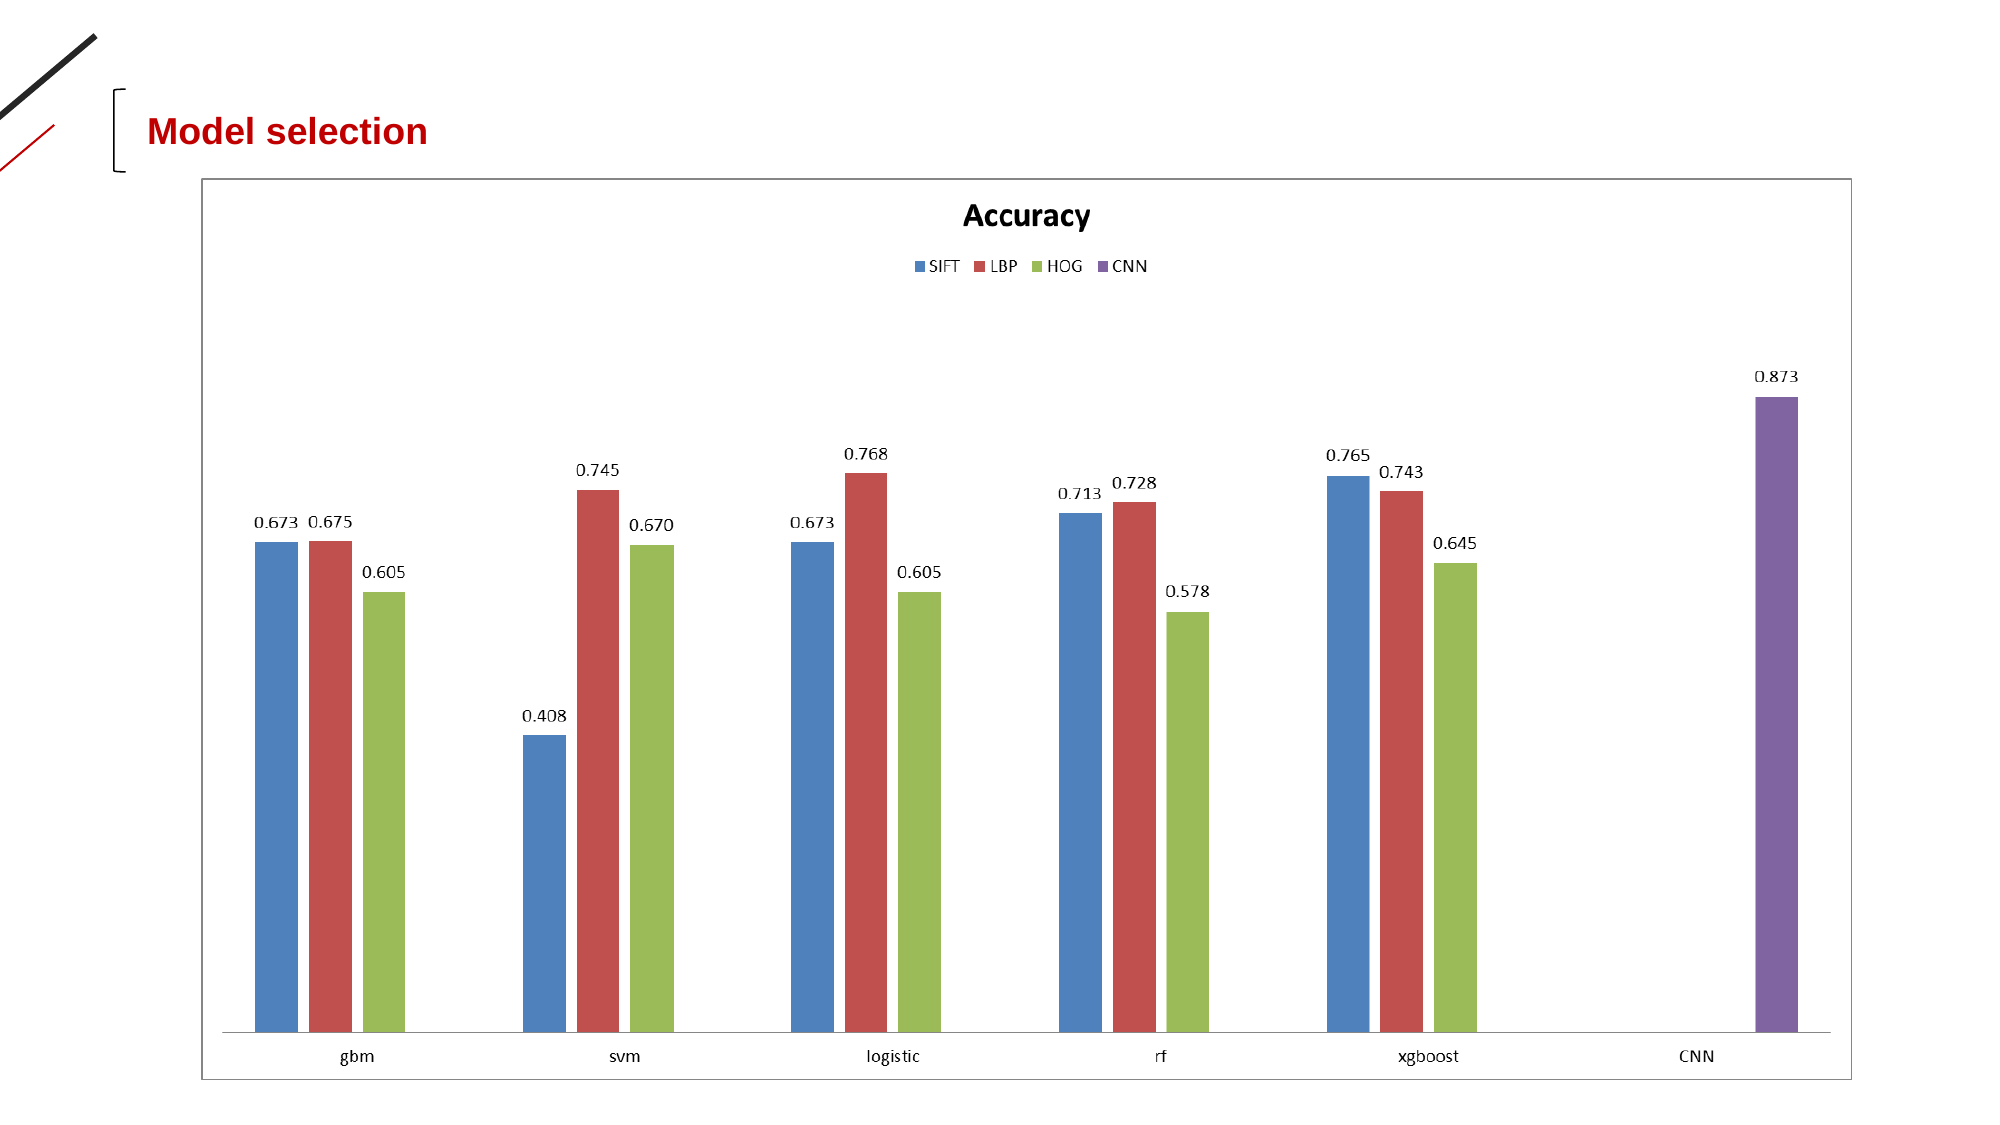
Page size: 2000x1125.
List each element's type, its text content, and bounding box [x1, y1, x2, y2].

picture [201, 178, 1852, 1080]
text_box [0, 124, 55, 179]
text_box Model selection [132, 100, 444, 160]
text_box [0, 35, 96, 144]
text_box [113, 88, 126, 173]
